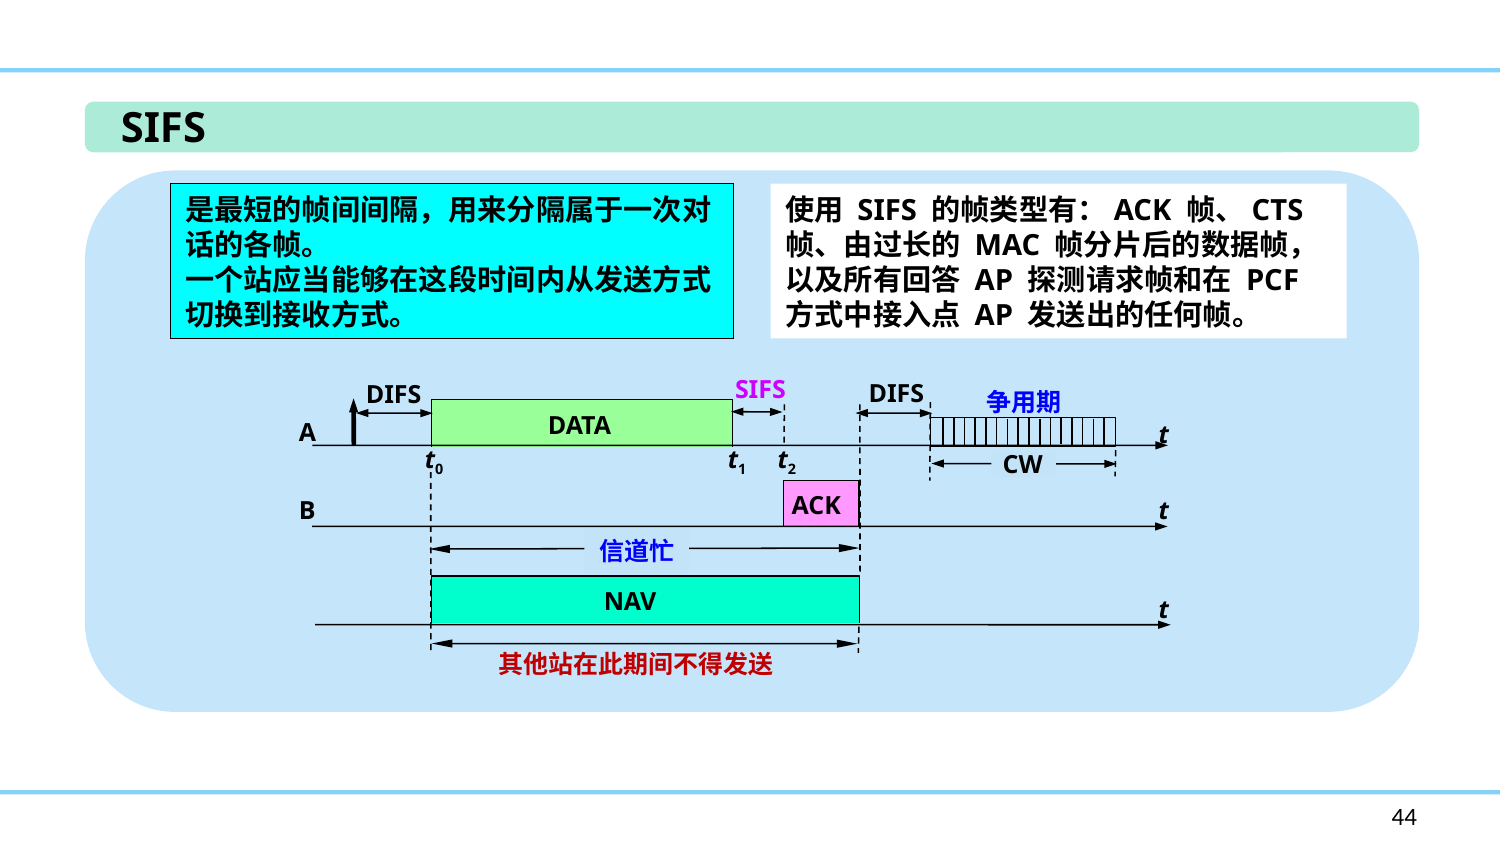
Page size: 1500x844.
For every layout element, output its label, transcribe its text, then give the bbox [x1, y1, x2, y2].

text_box [84, 101, 106, 153]
text_box 使用 SIFS 的帧类型有：ACK 帧、CTS 帧、由过长的 MAC 帧分片后的数据帧，以及所有回答 AP 探测请求帧和在 PCF 方式中接入点 AP 发送出的任何帧。 [770, 183, 1347, 339]
text_box [221, 101, 1420, 153]
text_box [281, 366, 1186, 687]
text_box 是最短的帧间间隔，用来分隔属于一次对话的各帧。 一个站应当能够在这段时间内从发送方式切换到接收方式。 [170, 183, 734, 339]
text_box SIFS [106, 93, 221, 159]
text_box [82, 168, 1422, 715]
slide_number 44 [1376, 792, 1472, 838]
